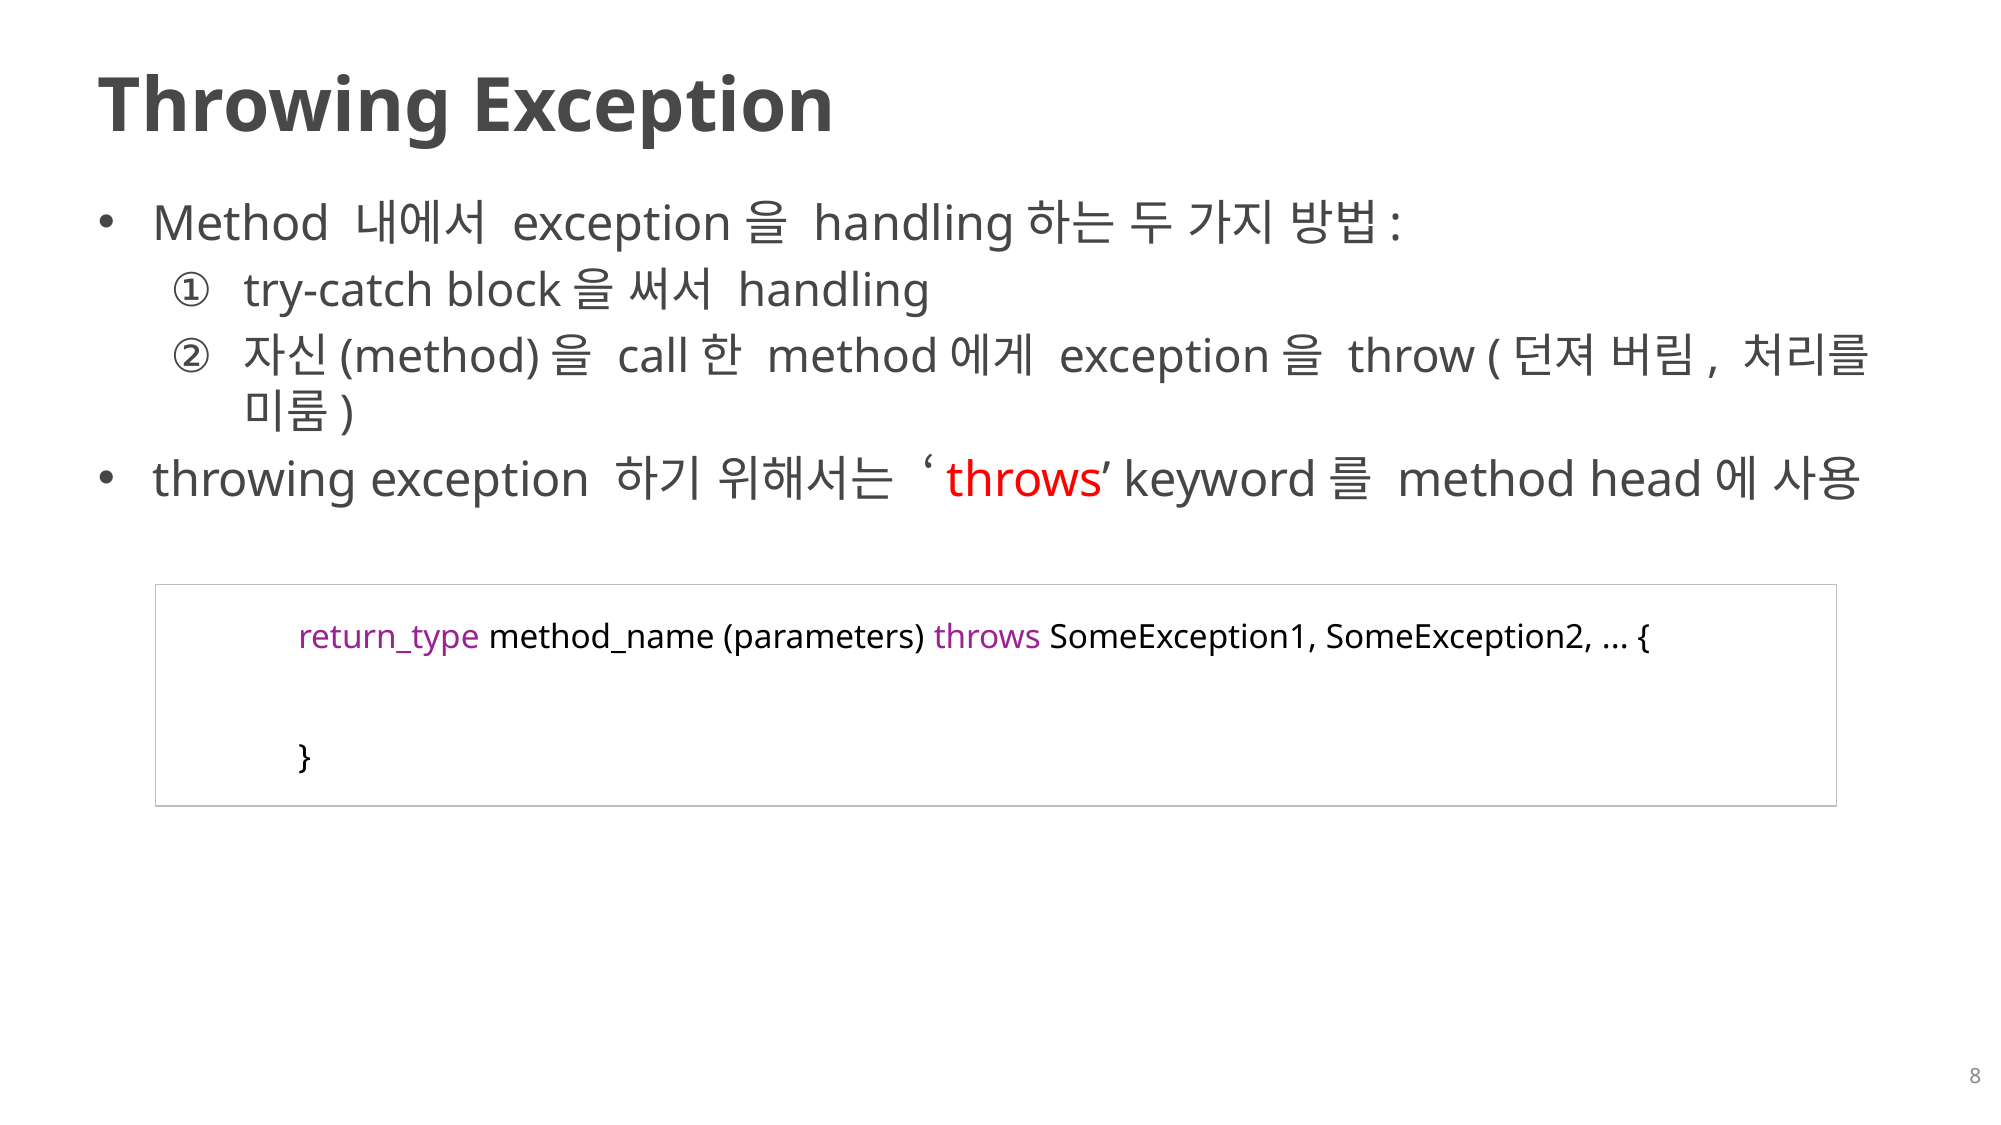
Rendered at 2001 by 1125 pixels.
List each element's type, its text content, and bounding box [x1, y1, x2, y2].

list Method 내에서 exception을 handling하는 두 가지 방법: try-catch block을 써서 handling 자신(method)을 call한 method에게 exception을 throw (던져 버림, 처리를 미룸) throwing exception 하기 위해서는 ‘throws’ keyword를 method head에 사용 [89, 183, 1903, 563]
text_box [155, 584, 1837, 807]
title Throwing Exception [89, 42, 1903, 162]
slide_number 8 [1958, 1056, 1990, 1097]
